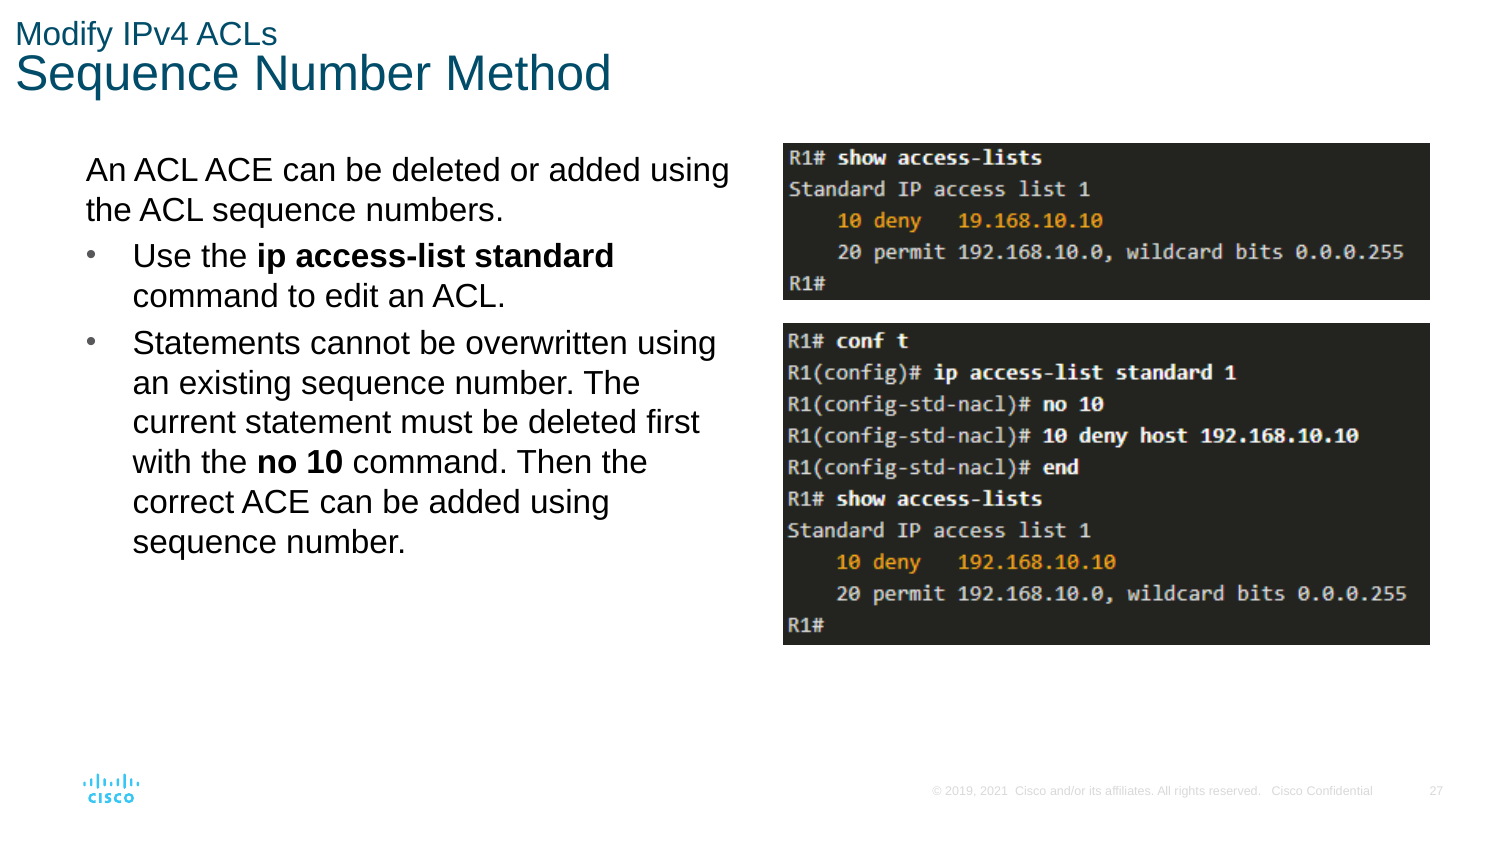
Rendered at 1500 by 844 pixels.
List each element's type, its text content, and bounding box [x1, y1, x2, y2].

title Modify IPv4 ACLs Sequence Number Method [0, 0, 1369, 121]
picture [783, 143, 1430, 301]
list An ACL ACE can be deleted or added using the ACL sequence numbers. Use the ip access-list standard command to edit an ACL. Statements cannot be overwritten using an existing sequence number. The current statement must be deleted first with the no 10 command. Then the correct ACE can be added using sequence number. [70, 140, 765, 645]
picture [783, 323, 1430, 645]
